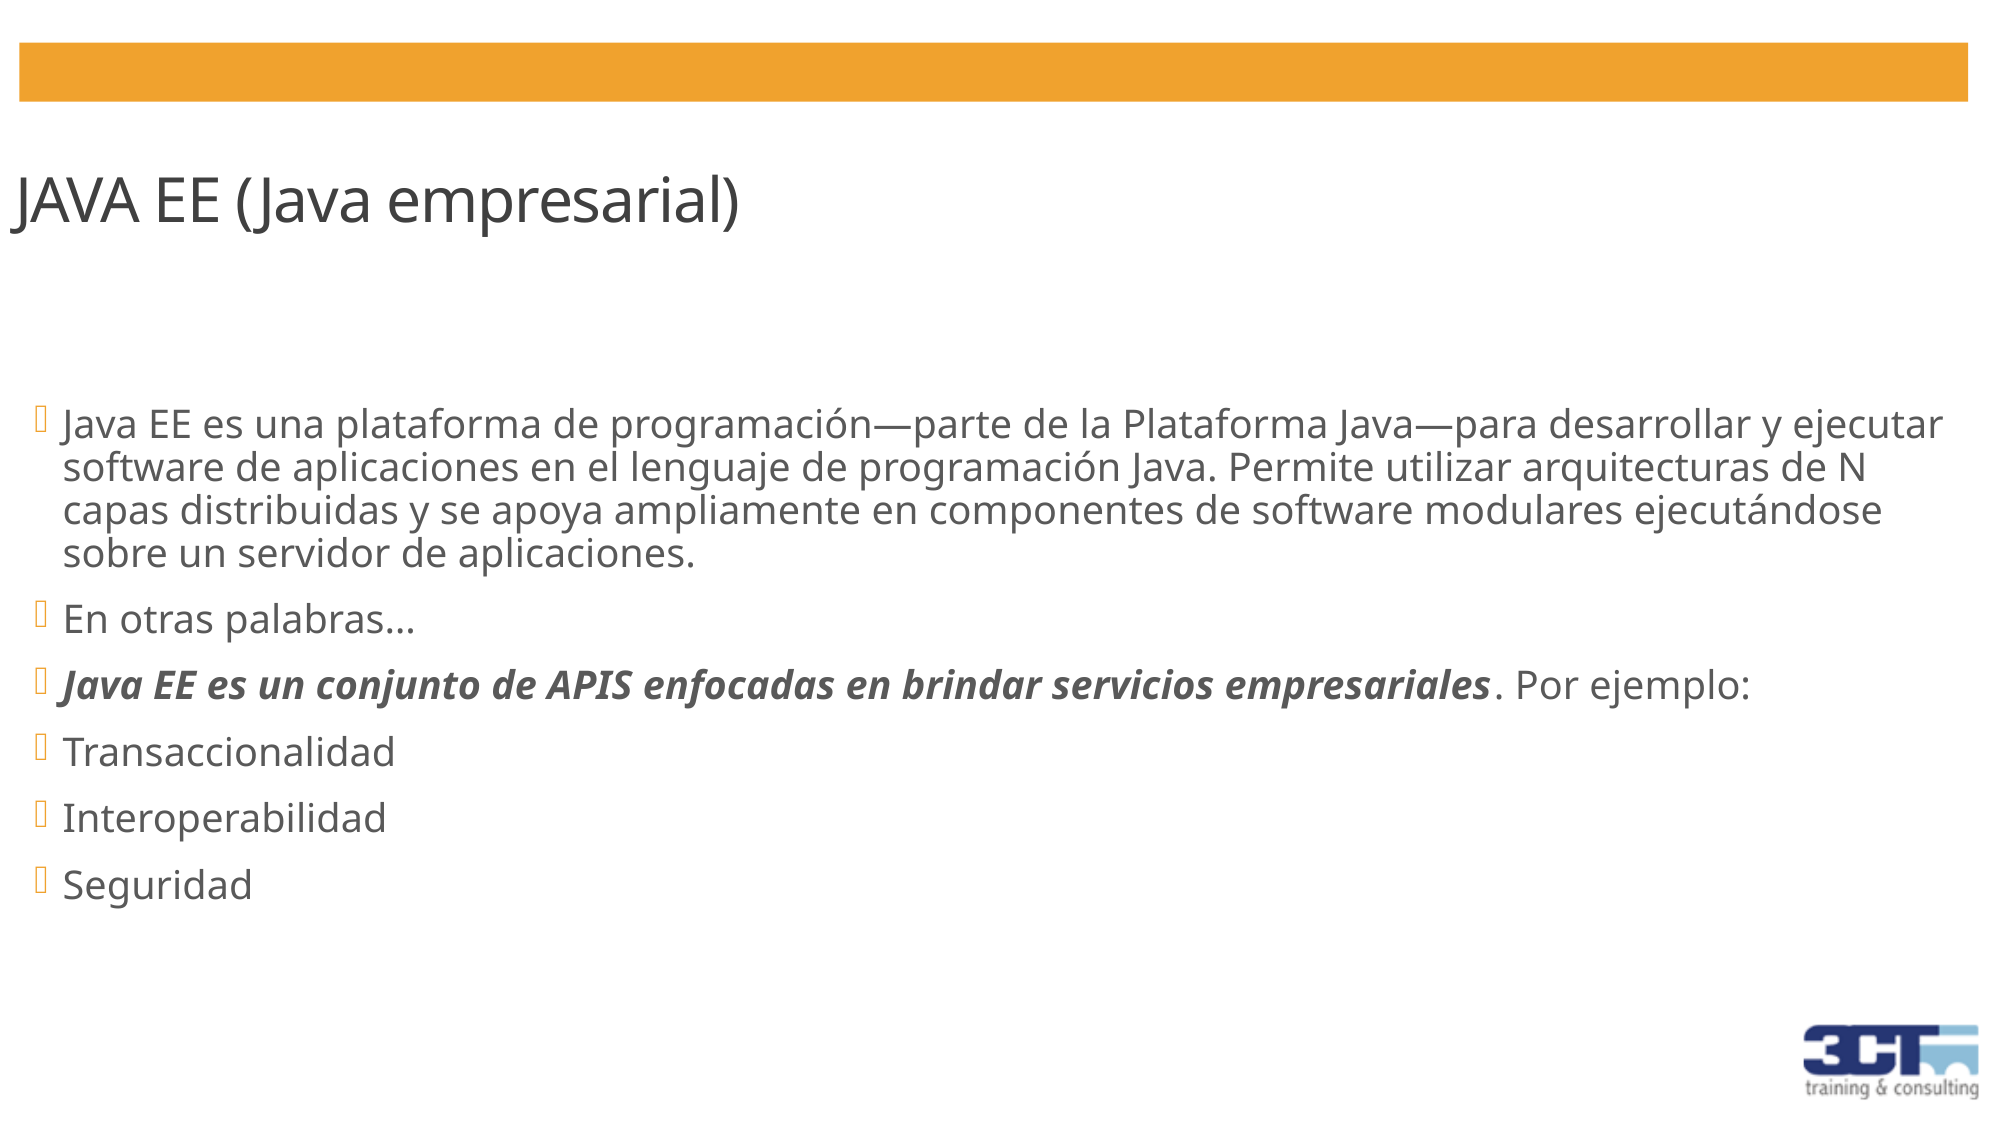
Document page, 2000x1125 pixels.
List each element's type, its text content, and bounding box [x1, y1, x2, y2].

picture [1802, 1022, 1981, 1102]
text_box [18, 42, 1969, 103]
list Java EE es una plataforma de programación—parte de la Plataforma Java—para desarrollar y ejecutar software de aplicaciones en el lenguaje de programación Java. Permite utilizar arquitecturas de N capas distribuidas y se apoya ampliamente en componentes de software modulares ejecutándose sobre un servidor de aplicaciones. En otras palabras… Java EE es un conjunto de APIS enfocadas en brindar servicios empresariales. Por ejemplo: Transaccionalidad Interoperabilidad Seguridad [19, 397, 1969, 917]
title JAVA EE (Java empresarial) [0, 160, 1631, 244]
